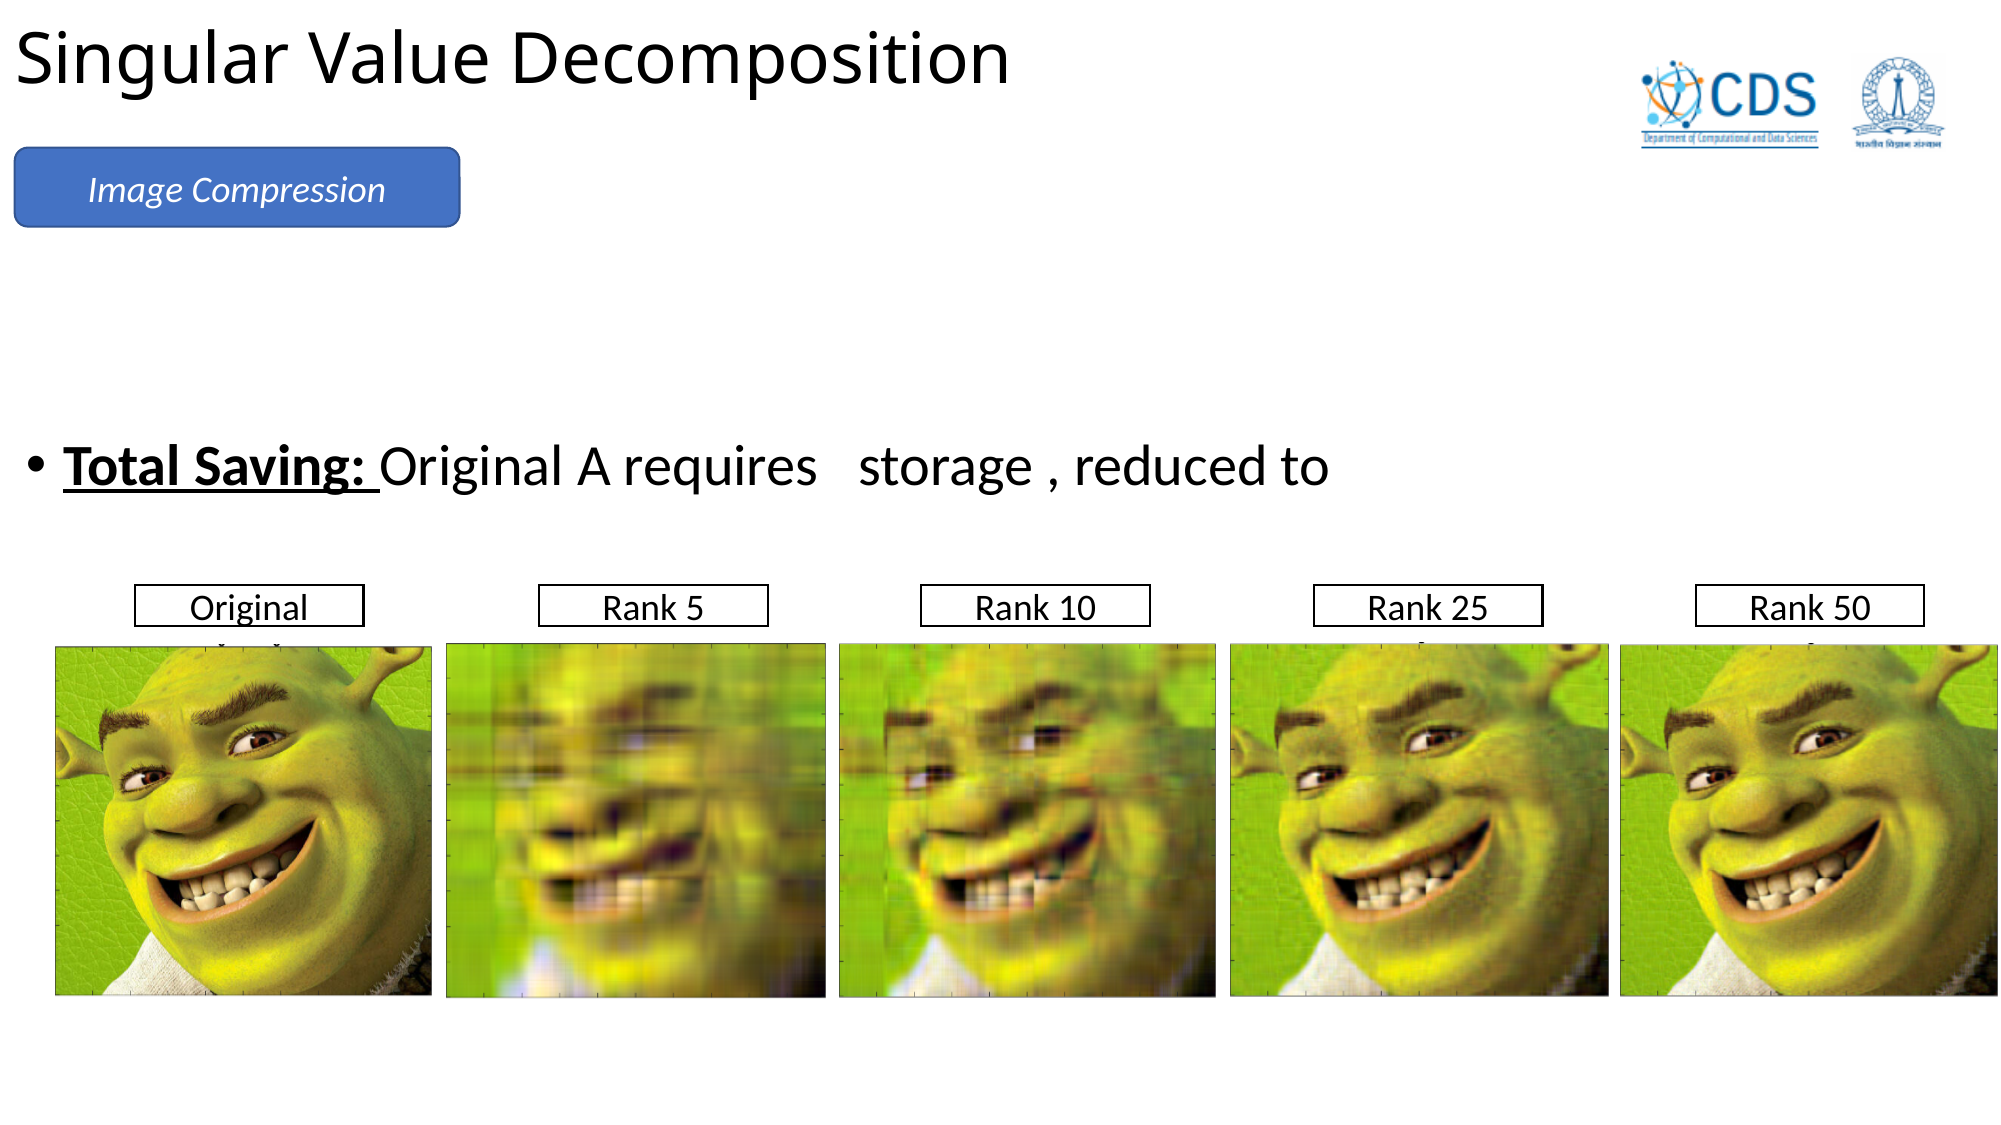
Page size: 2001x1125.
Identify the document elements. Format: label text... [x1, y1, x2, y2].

text_box Image Compression [13, 146, 461, 228]
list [1227, 642, 1609, 998]
picture [836, 643, 1218, 999]
text_box Singular Value Decomposition [0, 0, 1342, 121]
picture [1626, 4, 2000, 158]
picture [444, 643, 826, 999]
text_box Rank 10 [920, 584, 1151, 627]
text_box Rank 50 [1695, 584, 1925, 627]
text_box Rank 25 [1313, 584, 1544, 627]
picture [1619, 643, 2000, 999]
picture [52, 644, 434, 999]
text_box Rank 5 [538, 584, 769, 627]
text_box Original [134, 584, 365, 627]
